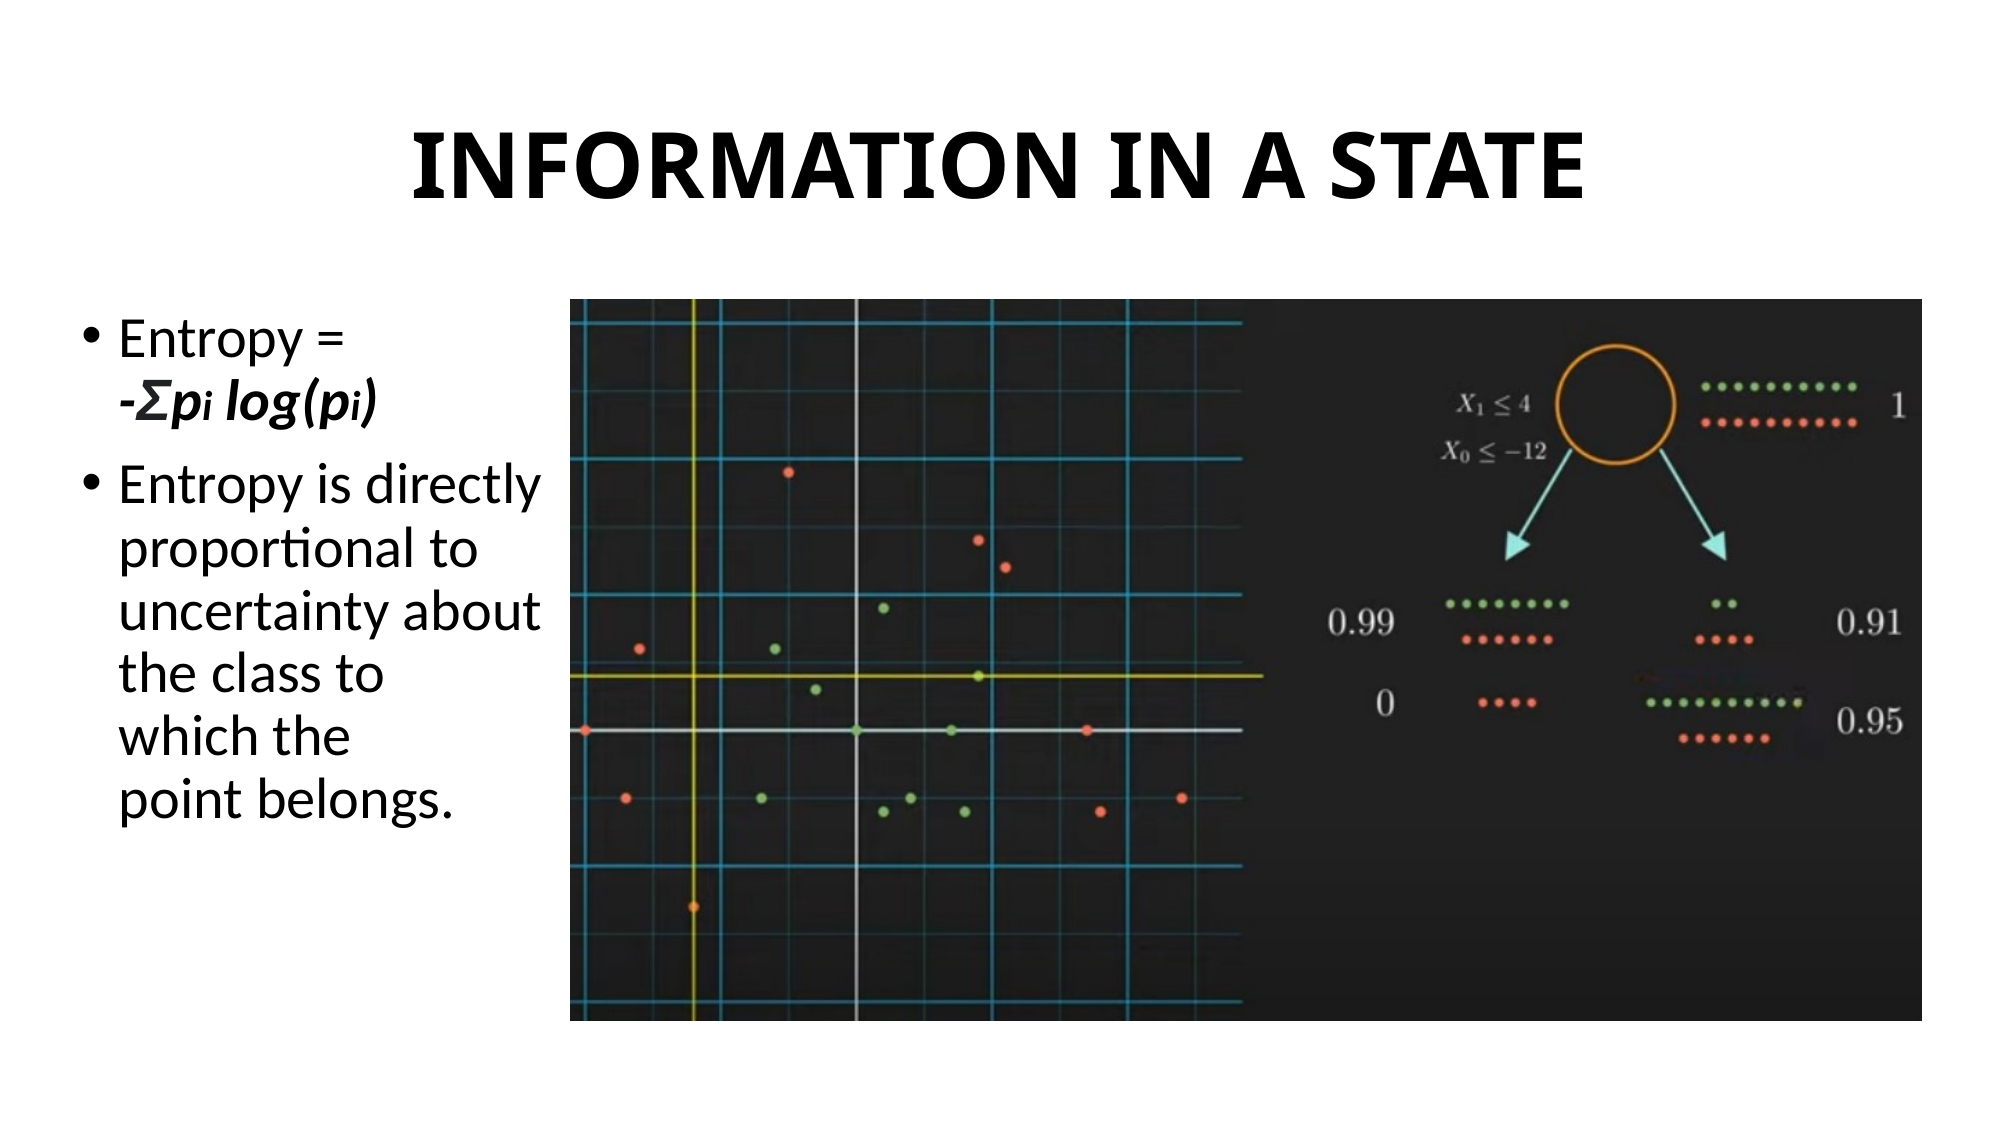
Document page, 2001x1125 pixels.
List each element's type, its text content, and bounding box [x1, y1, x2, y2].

picture [570, 299, 1922, 1021]
title INFORMATION IN A STATE [137, 59, 1863, 278]
list Entropy = -Σpi log(pi) Entropy is directly proportional to uncertainty about the class to which the point belongs. [66, 299, 570, 1014]
